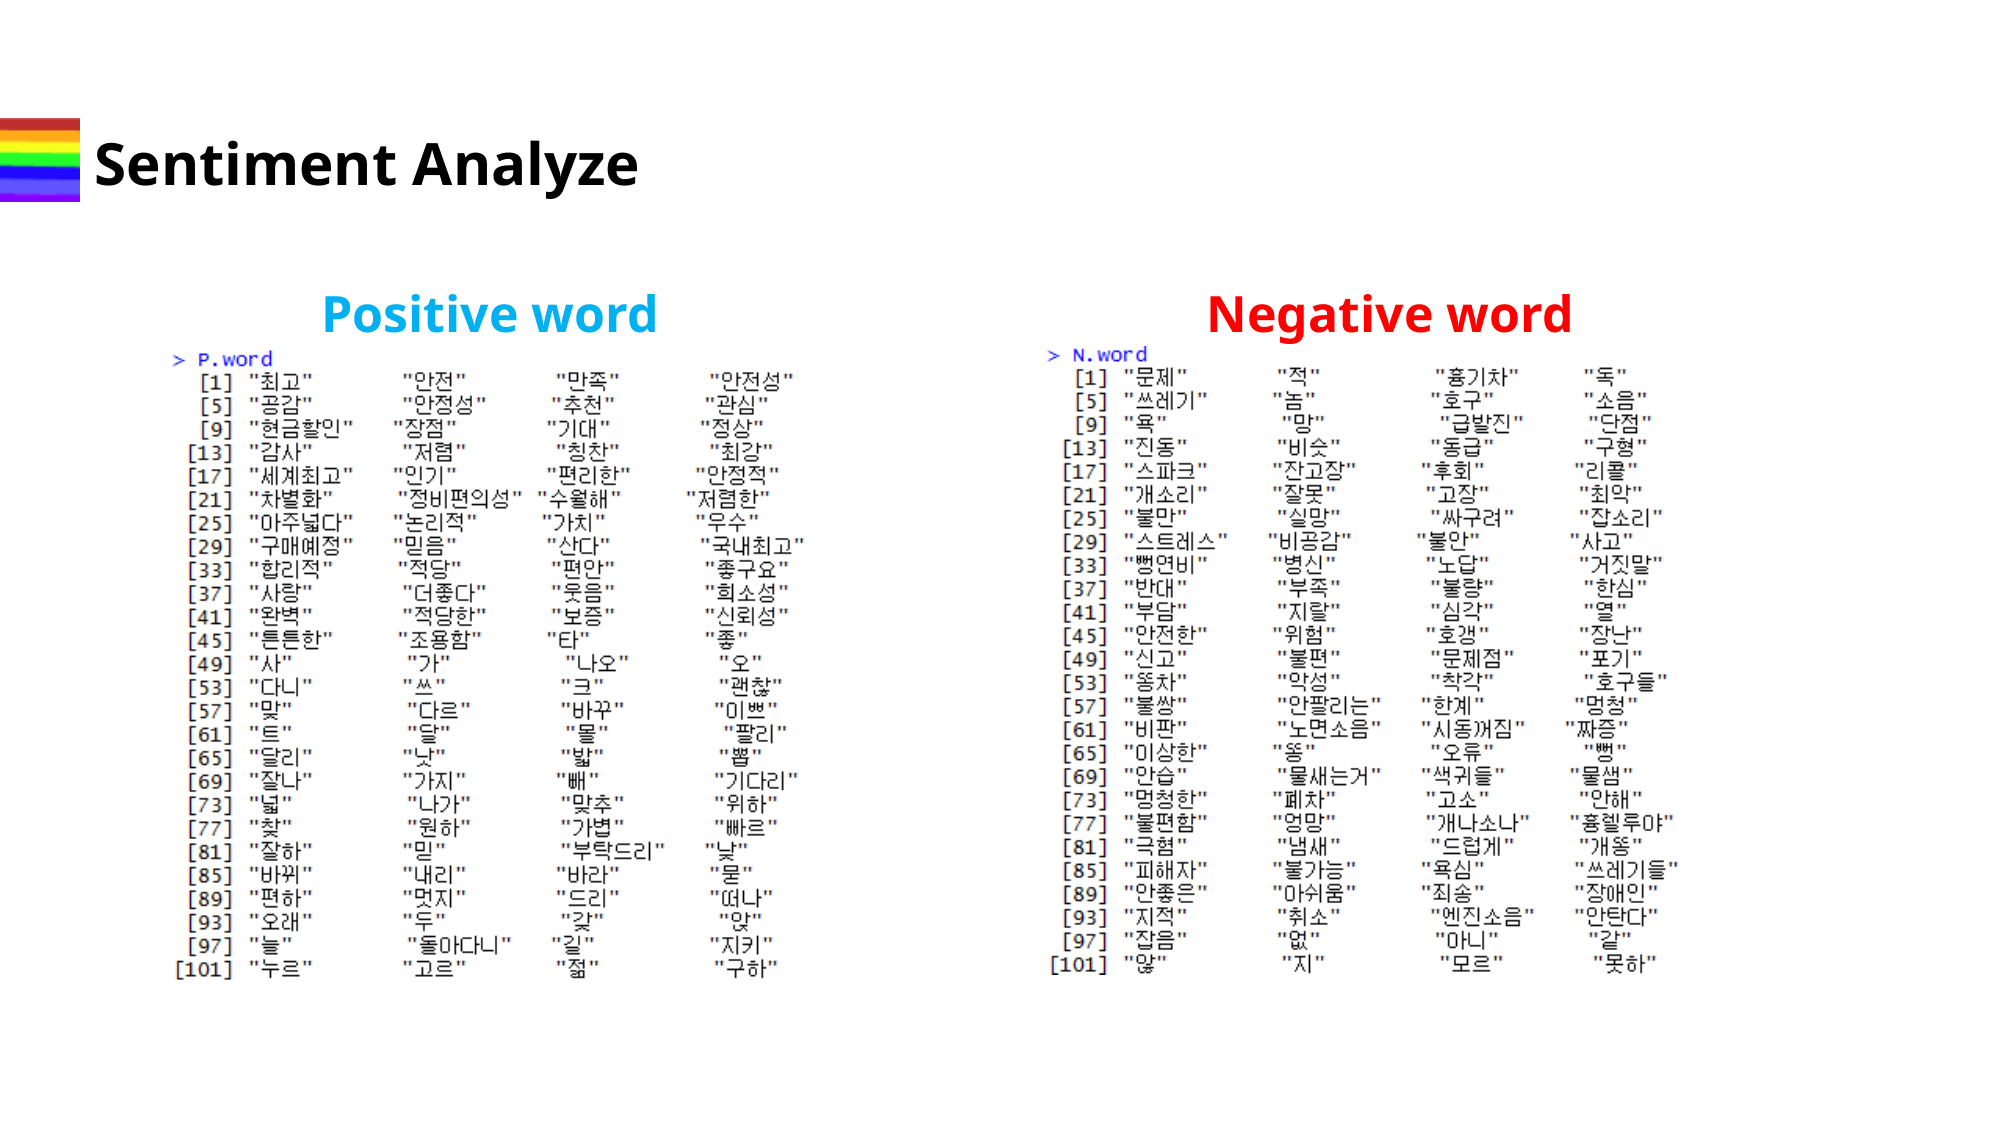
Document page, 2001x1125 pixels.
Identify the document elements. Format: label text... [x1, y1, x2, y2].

picture [1043, 346, 1686, 975]
picture [0, 118, 79, 202]
text_box Negative word [1191, 274, 1854, 350]
title Sentiment Analyze [79, 57, 1805, 275]
text_box Positive word [306, 274, 969, 350]
picture [165, 346, 826, 983]
